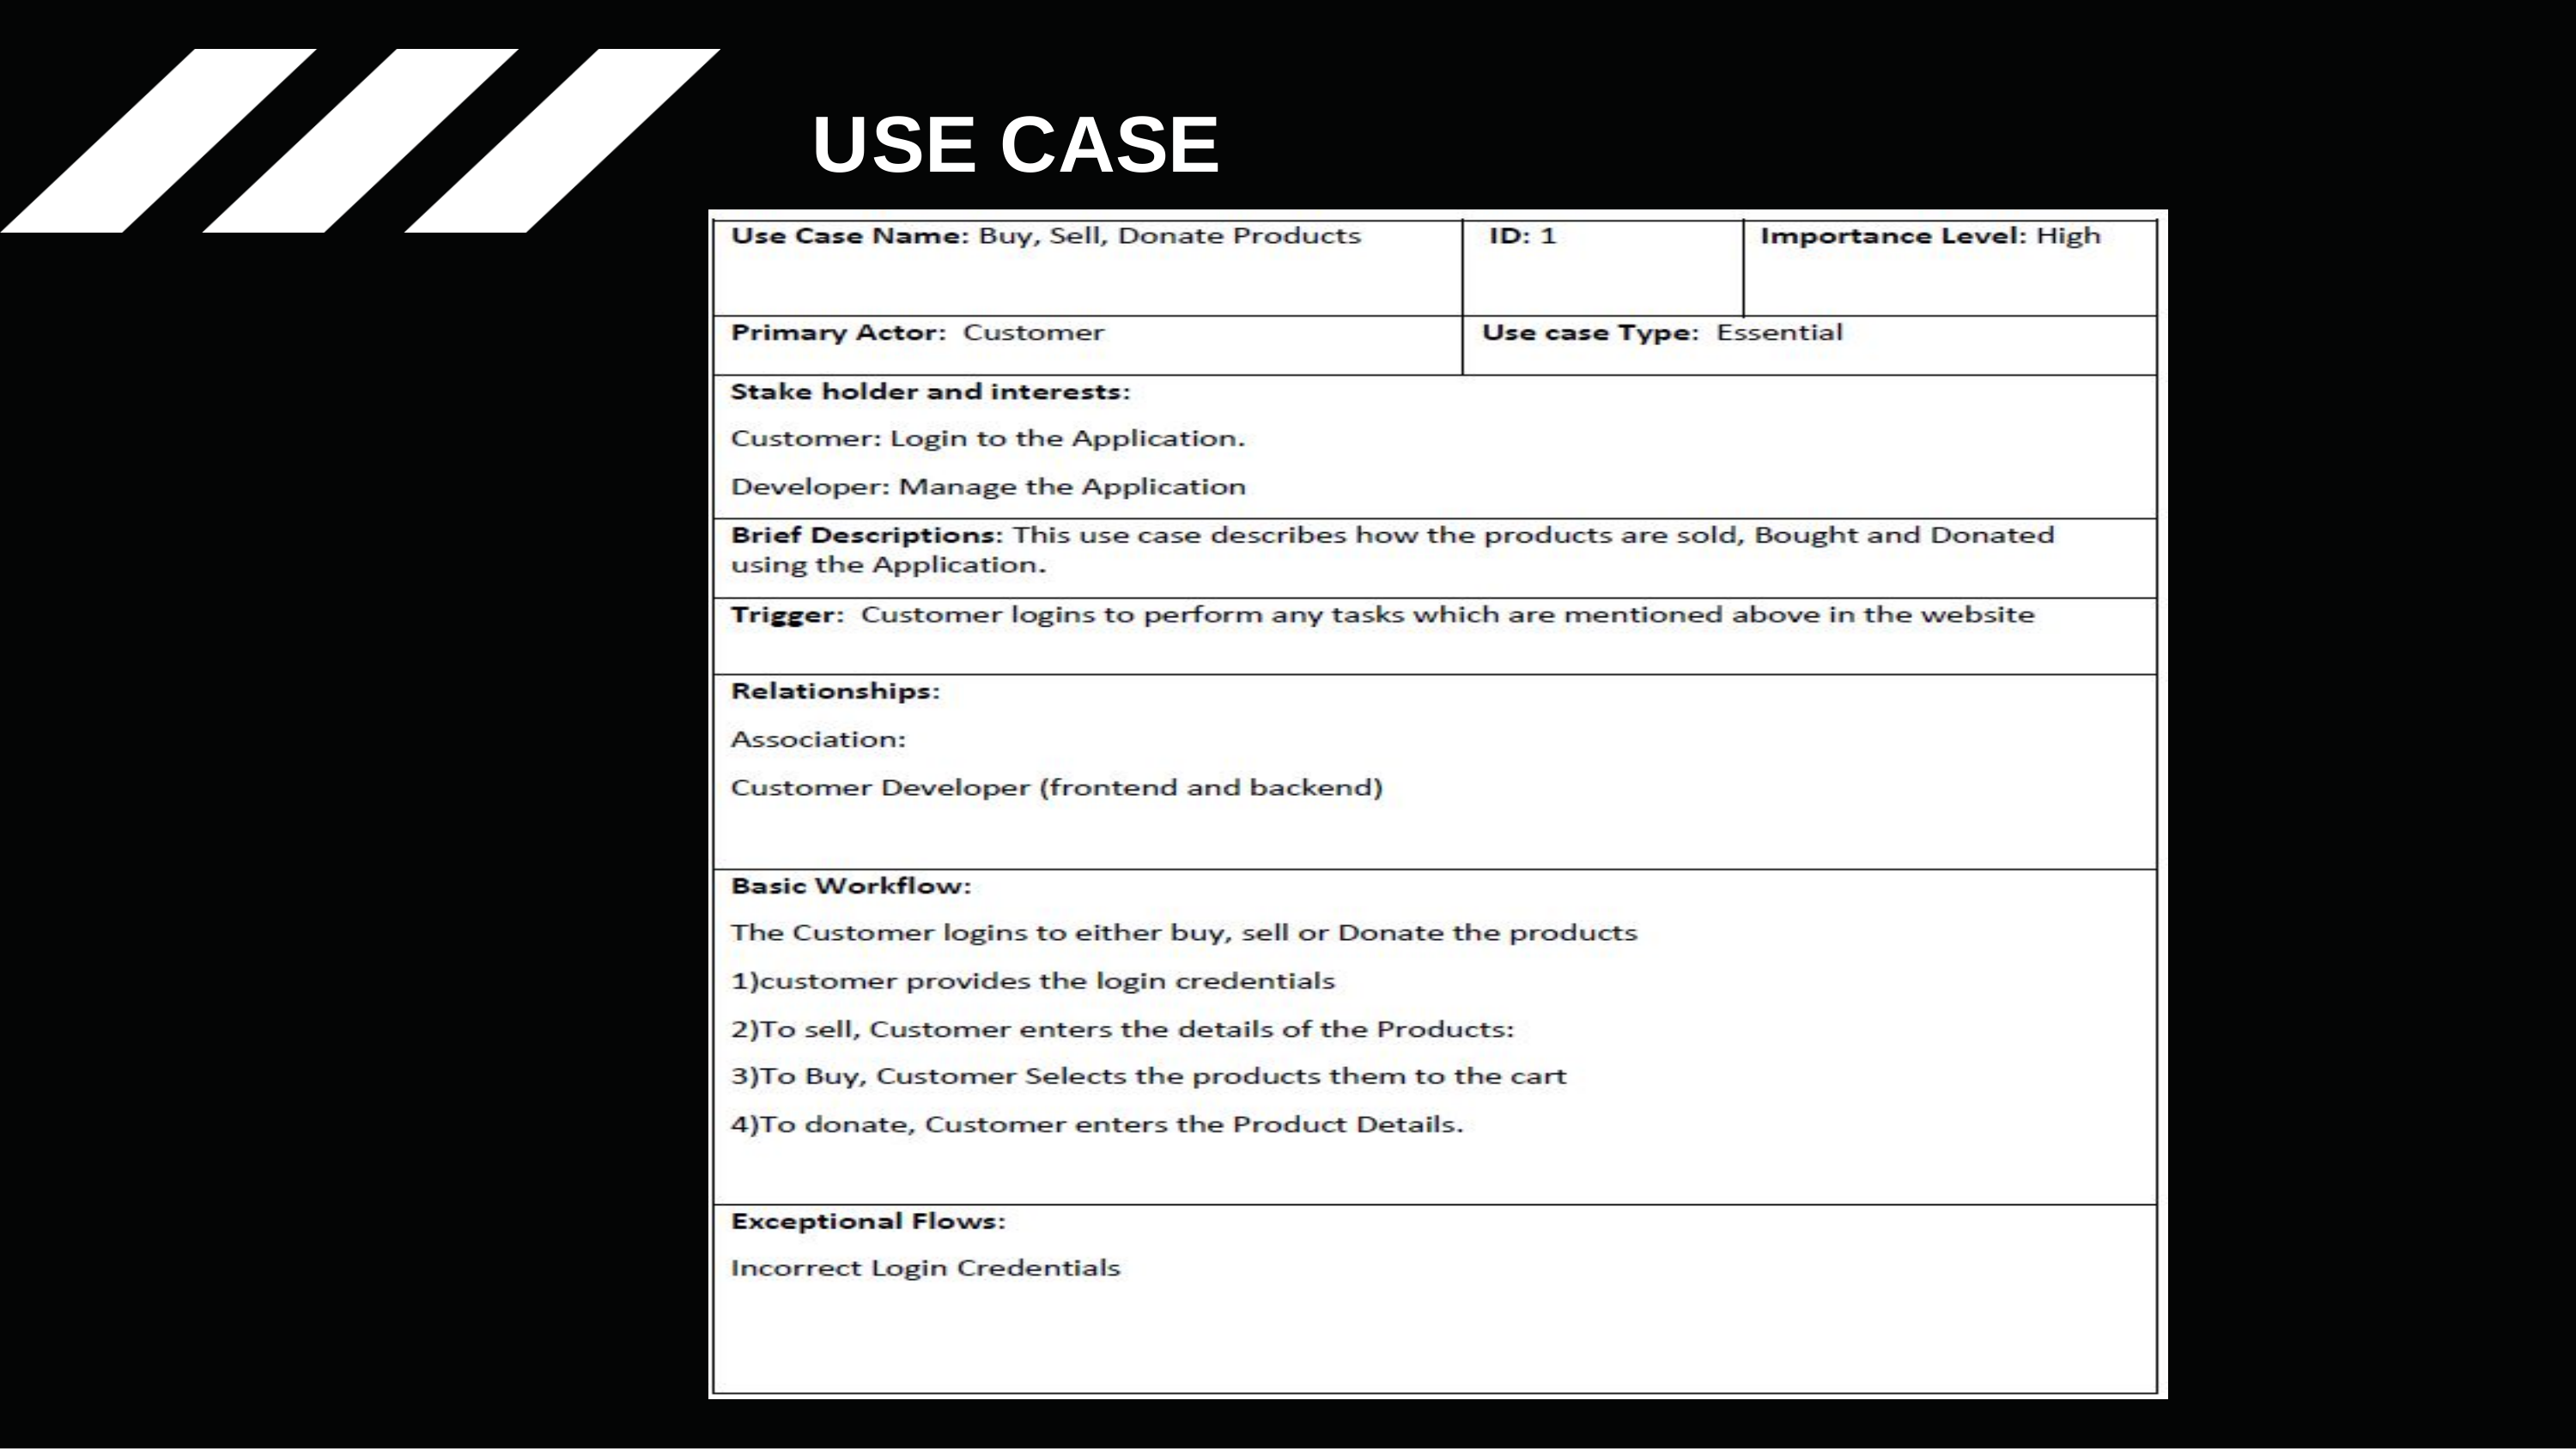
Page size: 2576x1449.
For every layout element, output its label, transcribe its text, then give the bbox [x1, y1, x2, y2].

title USE CASE DESCRIPTION [810, 89, 1766, 208]
picture [0, 49, 2169, 1399]
